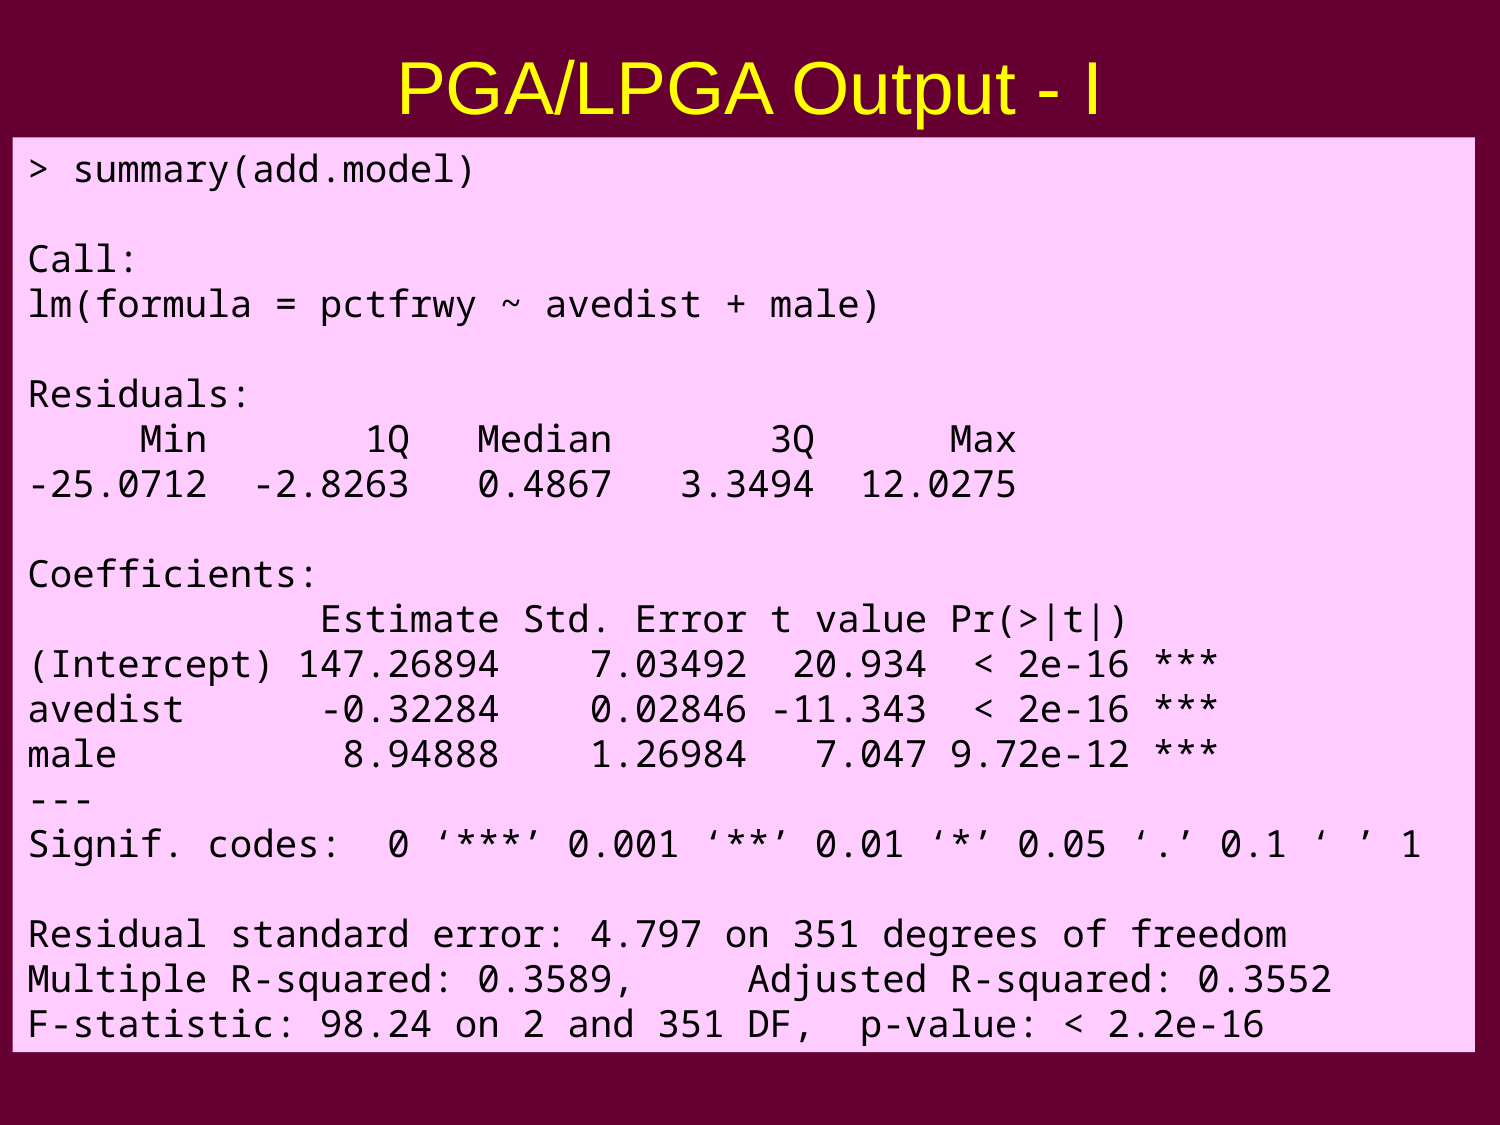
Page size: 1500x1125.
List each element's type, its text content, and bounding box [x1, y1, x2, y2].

title PGA/LPGA Output - I [75, 45, 1425, 125]
text_box > summary(add.model) Call: lm(formula = pctfrwy ~ avedist + male) Residuals: Min 1Q Median 3Q Max -25.0712 -2.8263 0.4867 3.3494 12.0275 Coefficients: Estimate Std. Error t value Pr(>|t|) (Intercept) 147.26894 7.03492 20.934 < 2e-16 *** avedist -0.32284 0.02846 -11.343 < 2e-16 *** male 8.94888 1.26984 7.047 9.72e-12 *** --- Signif. codes: 0 ‘***’ 0.001 ‘**’ 0.01 ‘*’ 0.05 ‘.’ 0.1 ‘ ’ 1 Residual standard error: 4.797 on 351 degrees of freedom Multiple R-squared: 0.3589, Adjusted R-squared: 0.3552 F-statistic: 98.24 on 2 and 351 DF, p-value: < 2.2e-16 [12, 137, 1475, 1053]
